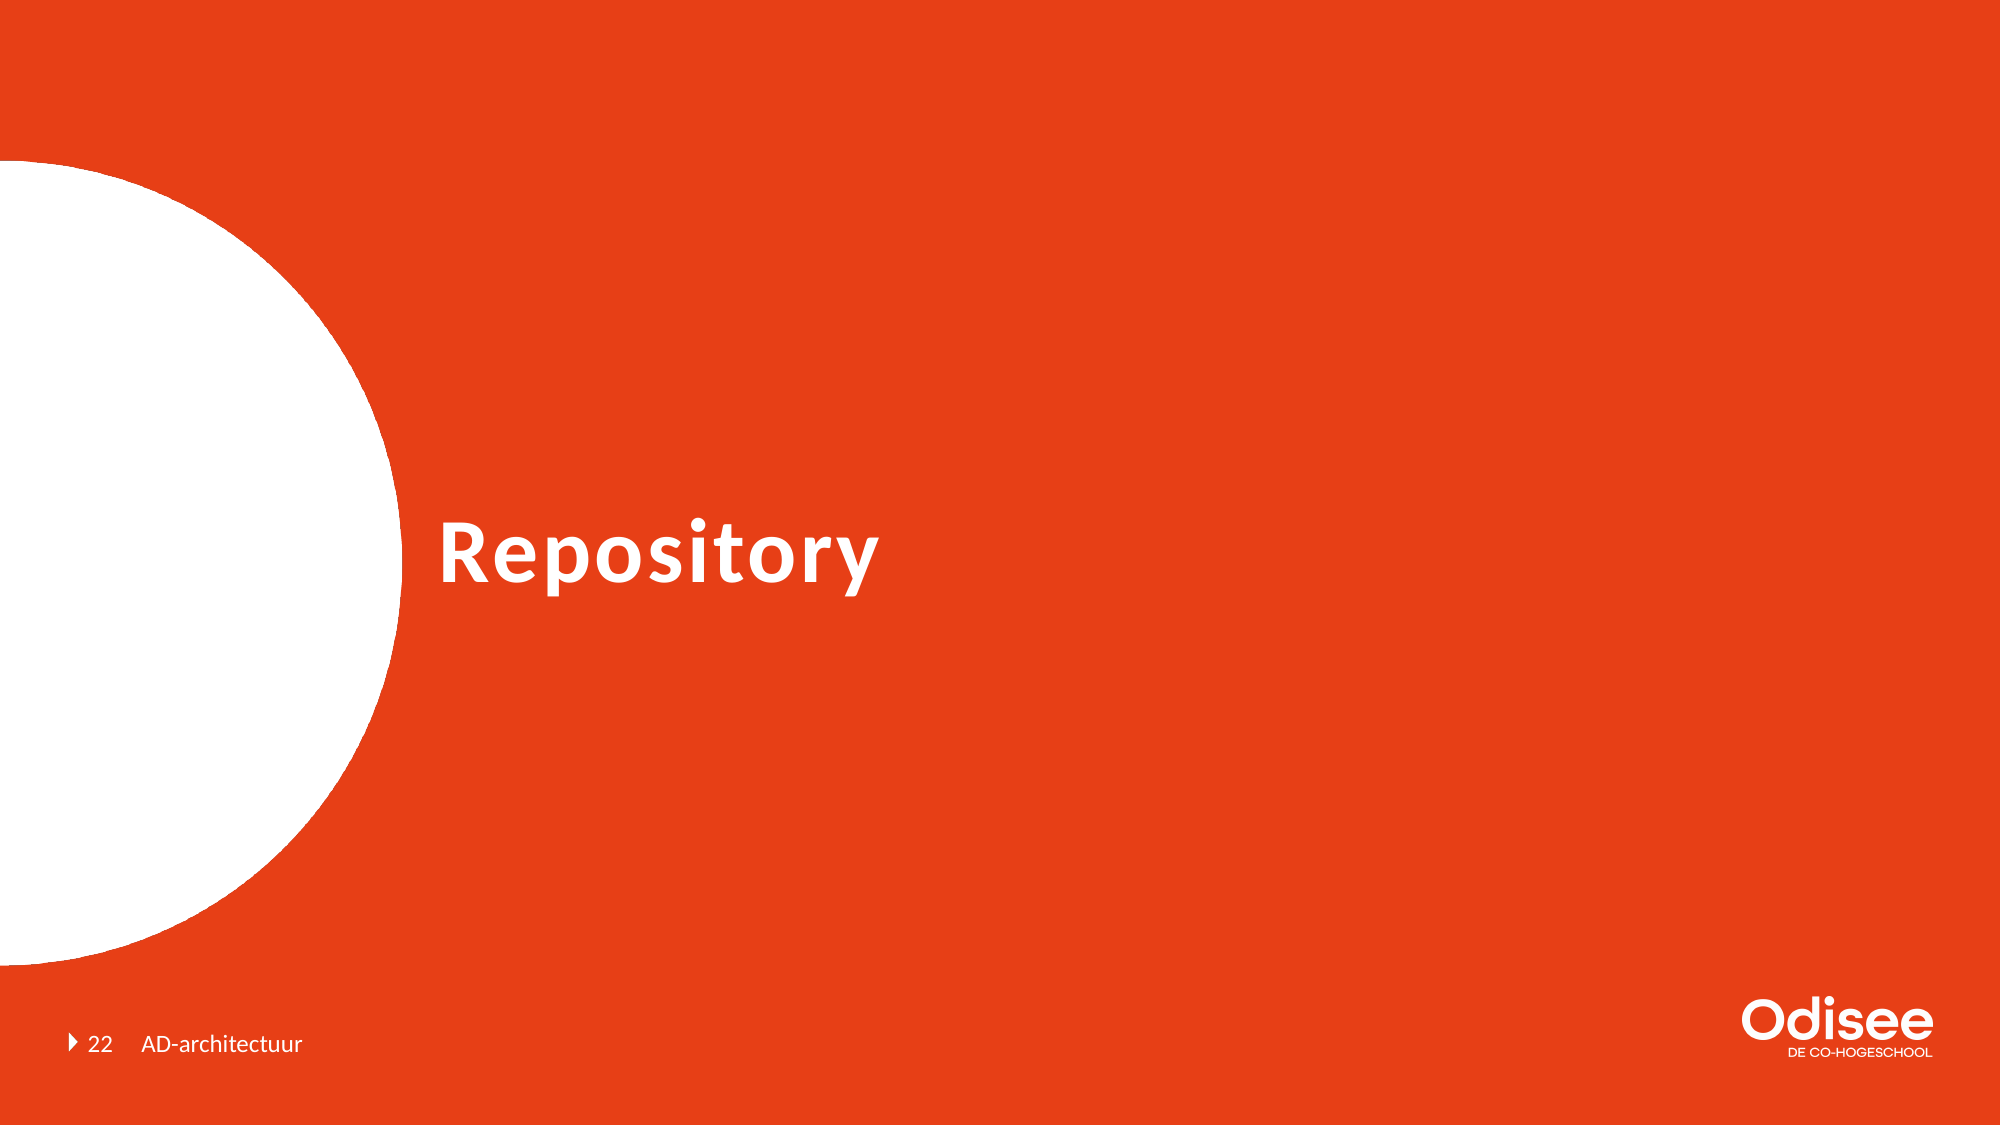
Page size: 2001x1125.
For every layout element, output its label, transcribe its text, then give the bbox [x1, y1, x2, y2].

footer AD-architectuur [141, 1027, 817, 1088]
slide_number 22 [87, 1027, 135, 1088]
picture [0, 155, 408, 970]
title Repository [438, 365, 1712, 600]
picture [1742, 996, 1933, 1057]
